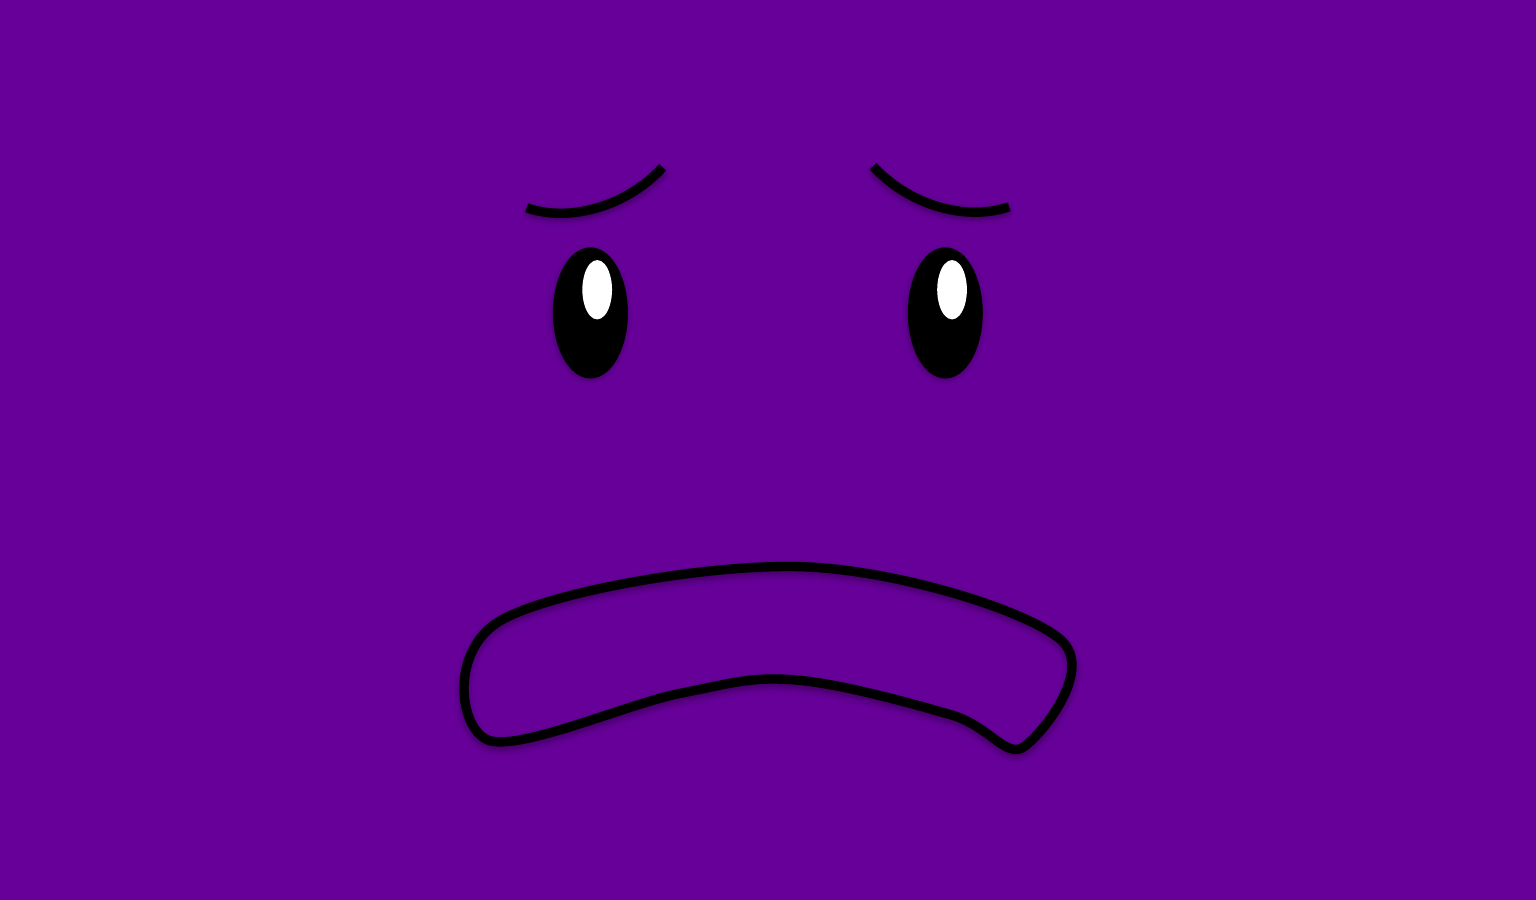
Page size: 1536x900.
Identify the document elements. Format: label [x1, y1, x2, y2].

text_box [463, 565, 1073, 751]
text_box [473, 38, 1062, 207]
text_box [552, 246, 984, 379]
